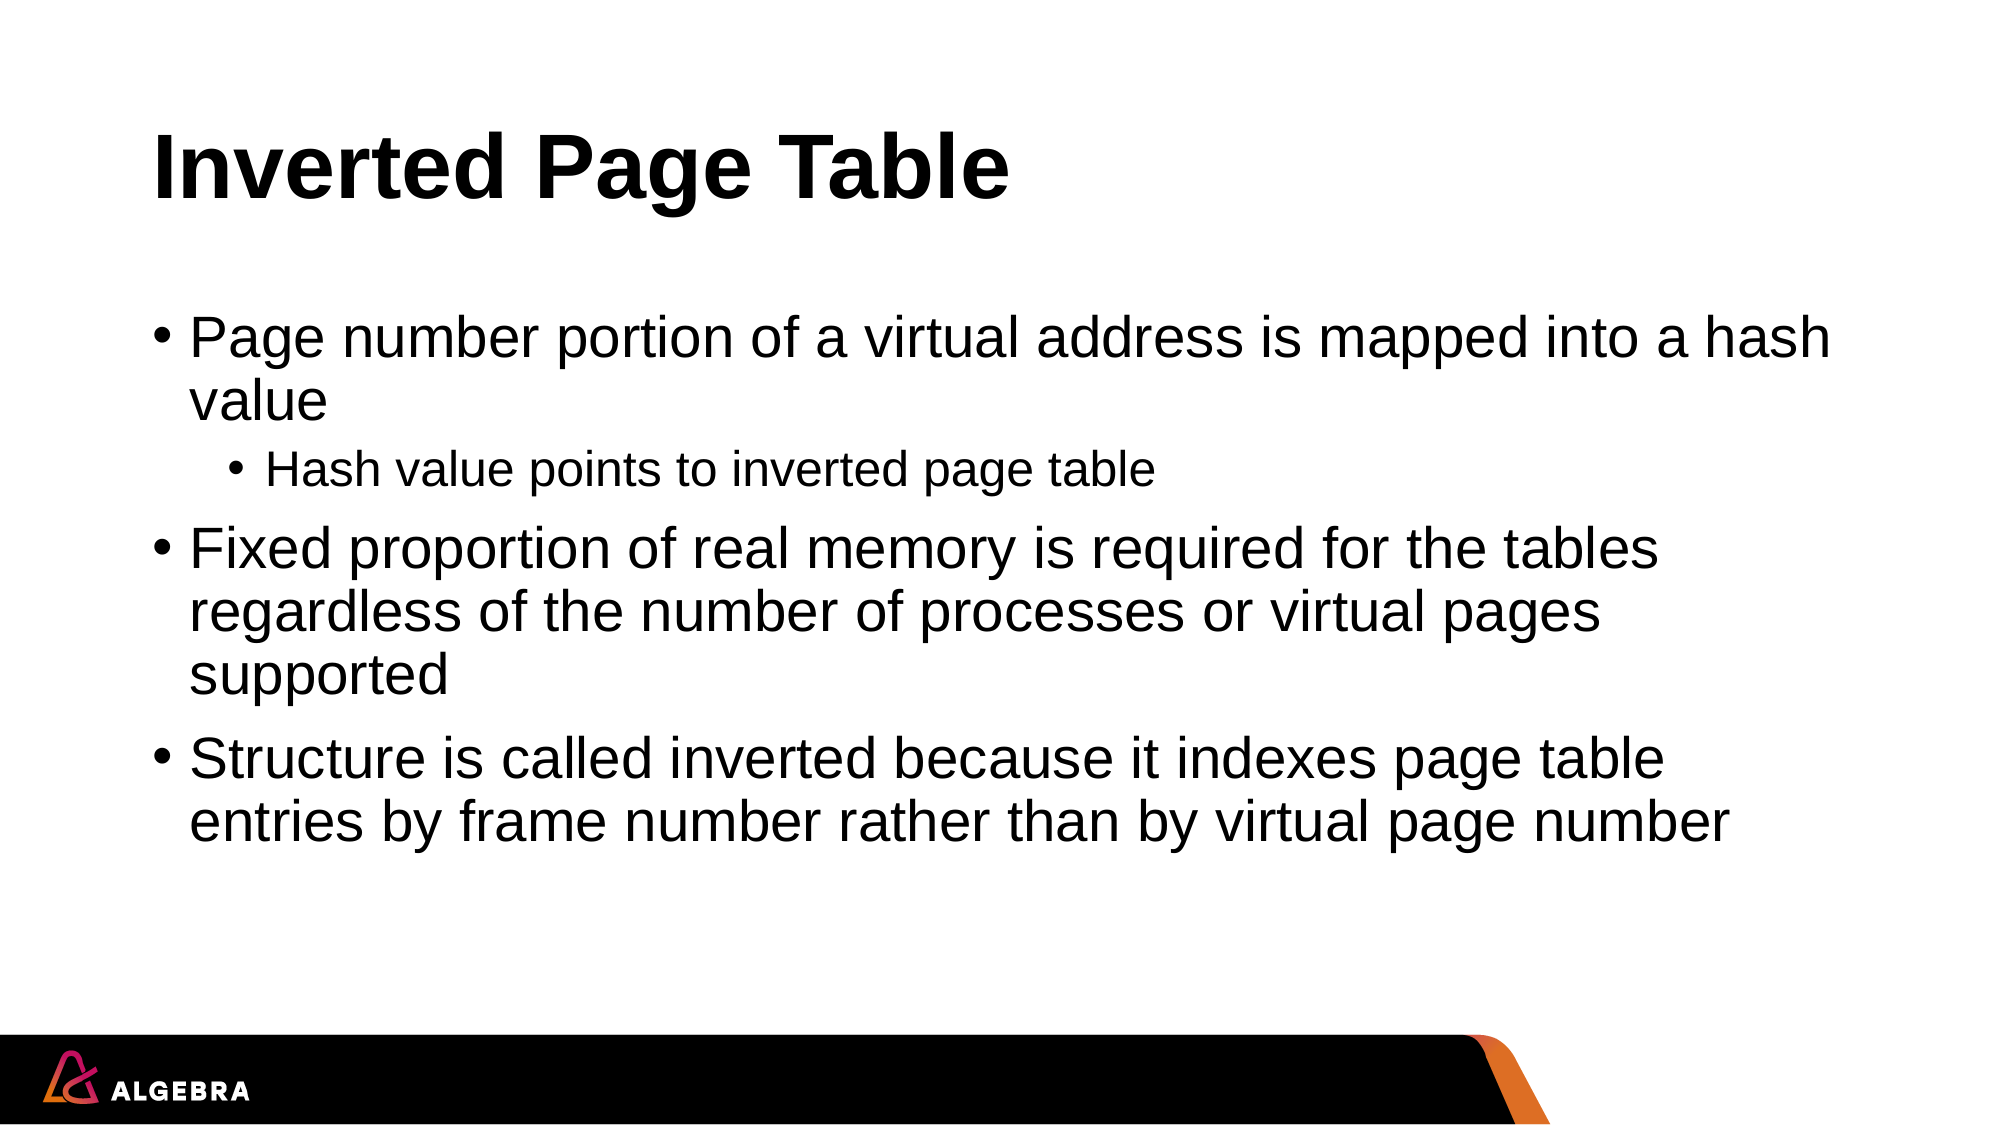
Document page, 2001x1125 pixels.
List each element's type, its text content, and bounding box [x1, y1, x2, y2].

title Inverted Page Table [137, 59, 1863, 278]
picture [0, 1034, 1733, 1125]
list Page number portion of a virtual address is mapped into a hash value Hash value points to inverted page table Fixed proportion of real memory is required for the tables regardless of the number of processes or virtual pages supported Structure is called inverted because it indexes page table entries by frame number rather than by virtual page number [137, 299, 1863, 1014]
